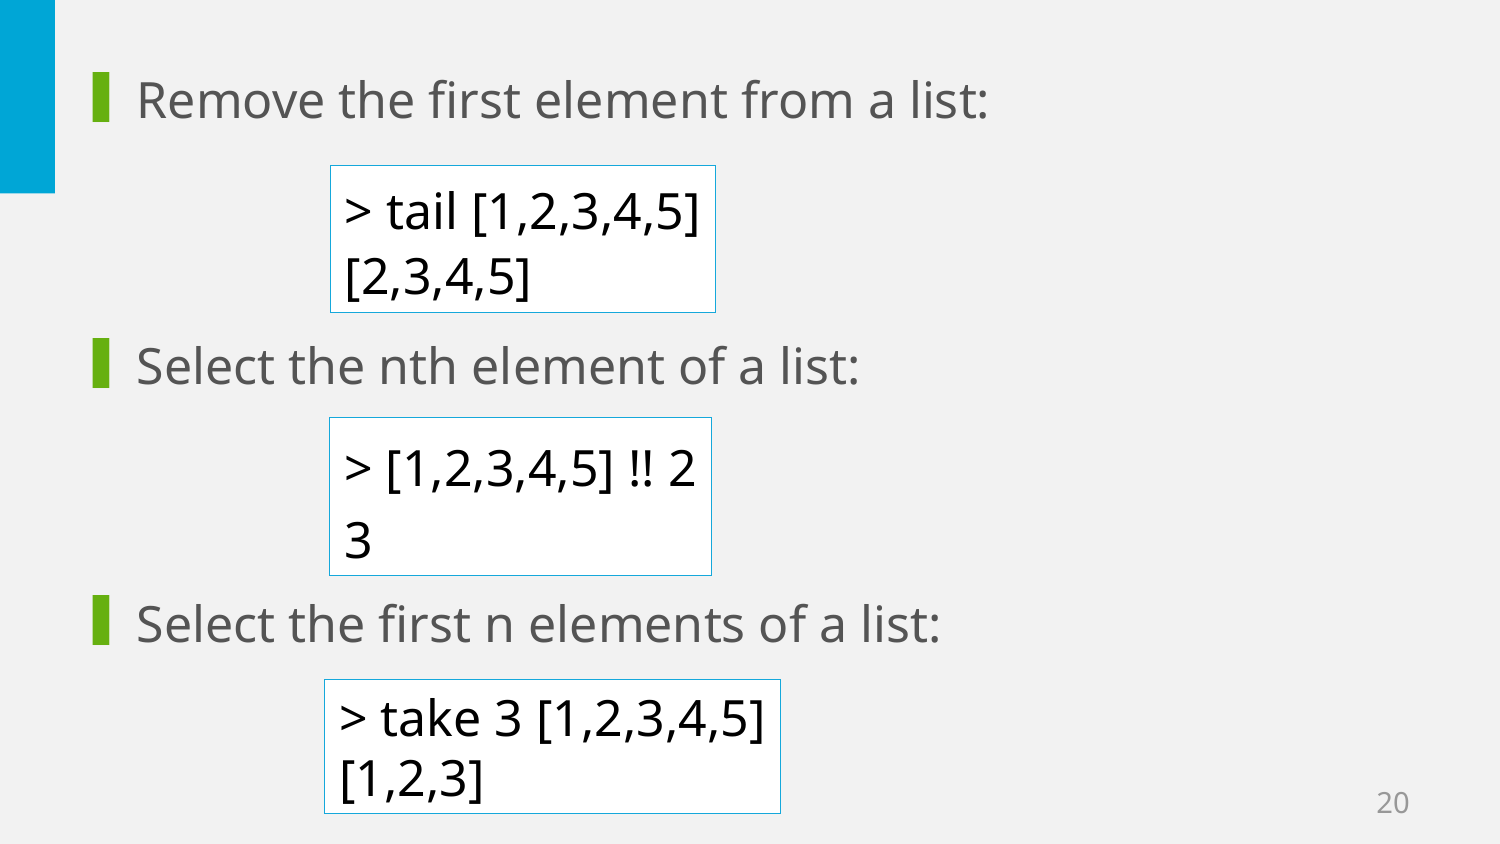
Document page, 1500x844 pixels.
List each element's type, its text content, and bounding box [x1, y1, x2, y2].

slide_number 20 [1074, 782, 1425, 827]
text_box > tail [1,2,3,4,5] [2,3,4,5] [330, 165, 716, 313]
text_box Select the nth element of a list: [65, 326, 1408, 401]
text_box Select the first n elements of a list: [65, 584, 1408, 659]
text_box Remove the first element from a list: [65, 61, 1408, 136]
text_box > take 3 [1,2,3,4,5] [1,2,3] [324, 679, 781, 814]
text_box > [1,2,3,4,5] !! 2 3 [329, 417, 712, 576]
